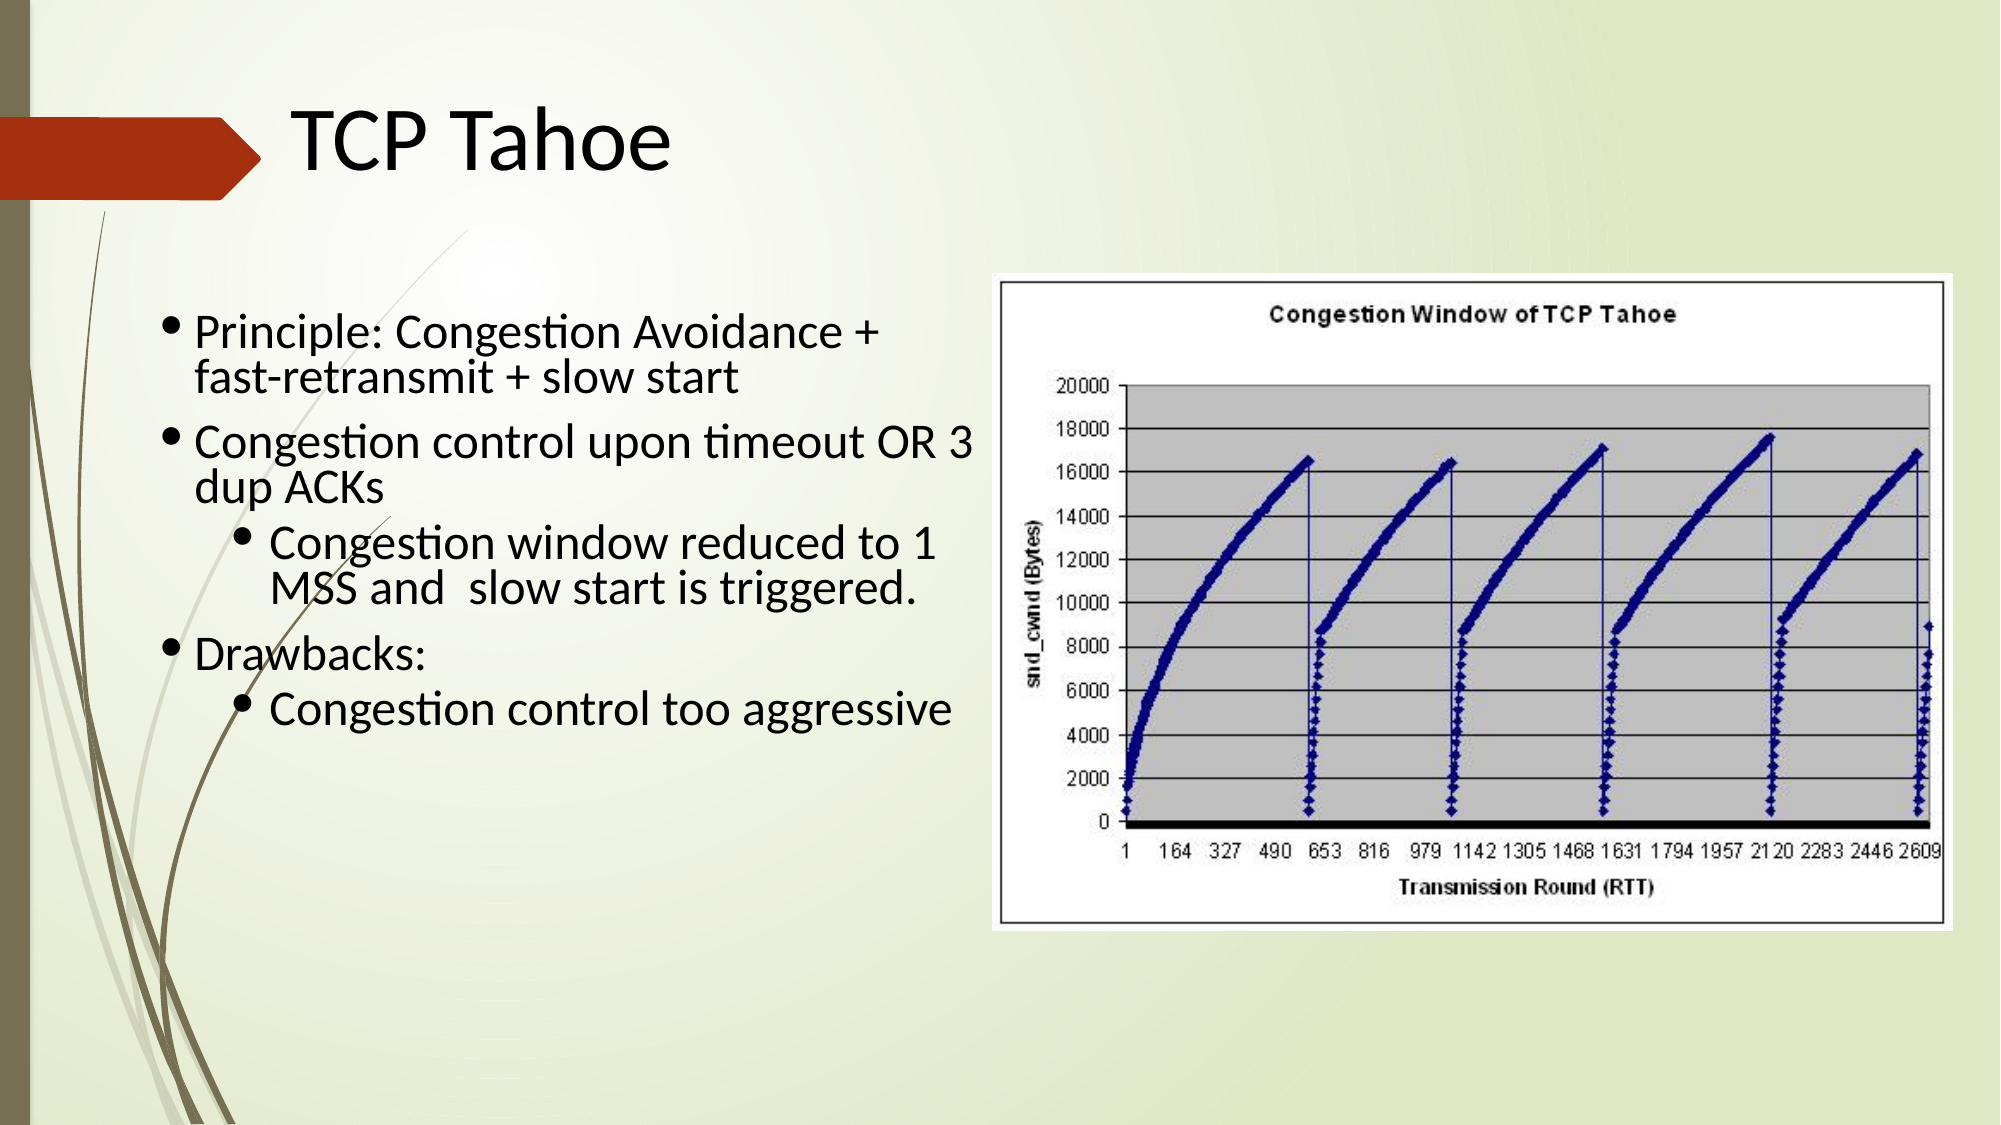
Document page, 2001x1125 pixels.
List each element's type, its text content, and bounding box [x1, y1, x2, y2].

title TCP Tahoe [275, 87, 2000, 305]
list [991, 273, 1953, 931]
list Principle: Congestion Avoidance + fast-retransmit + slow start Congestion control upon timeout OR 3 dup ACKs Congestion window reduced to 1 MSS and slow start is triggered. Drawbacks: Congestion control too aggressive [141, 304, 992, 1019]
